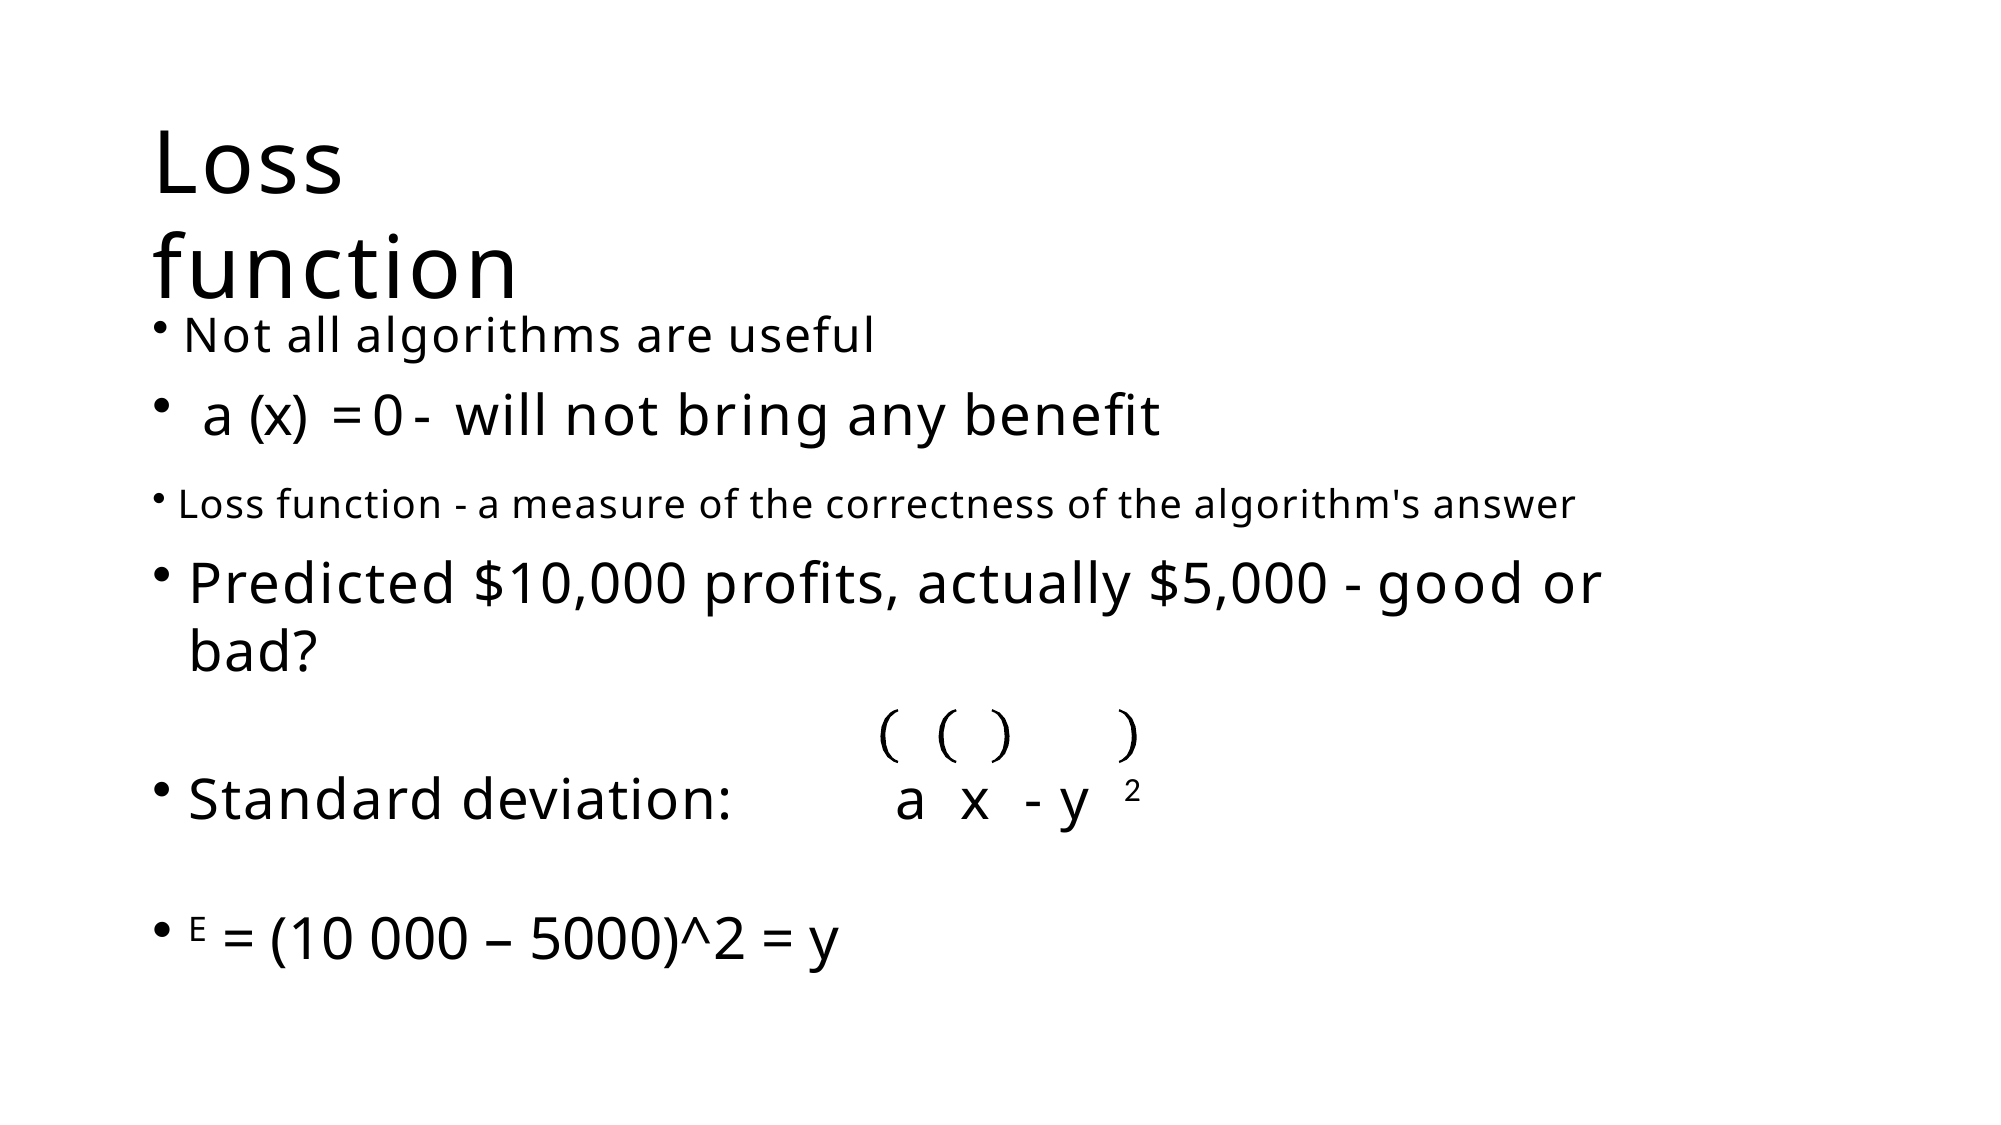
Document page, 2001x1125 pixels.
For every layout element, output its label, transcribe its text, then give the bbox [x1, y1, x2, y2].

title Loss function [150, 104, 702, 287]
text_box Not all algorithms are useful a (x) = 0 - will not bring any benefit Loss function - a measure of the correctness of the algorithm's answer Predicted $10,000 profits, actually $5,000 - good or bad? Standard deviation: a x - y 2 E = (10 000 – 5000)^2 = y [150, 287, 1672, 971]
